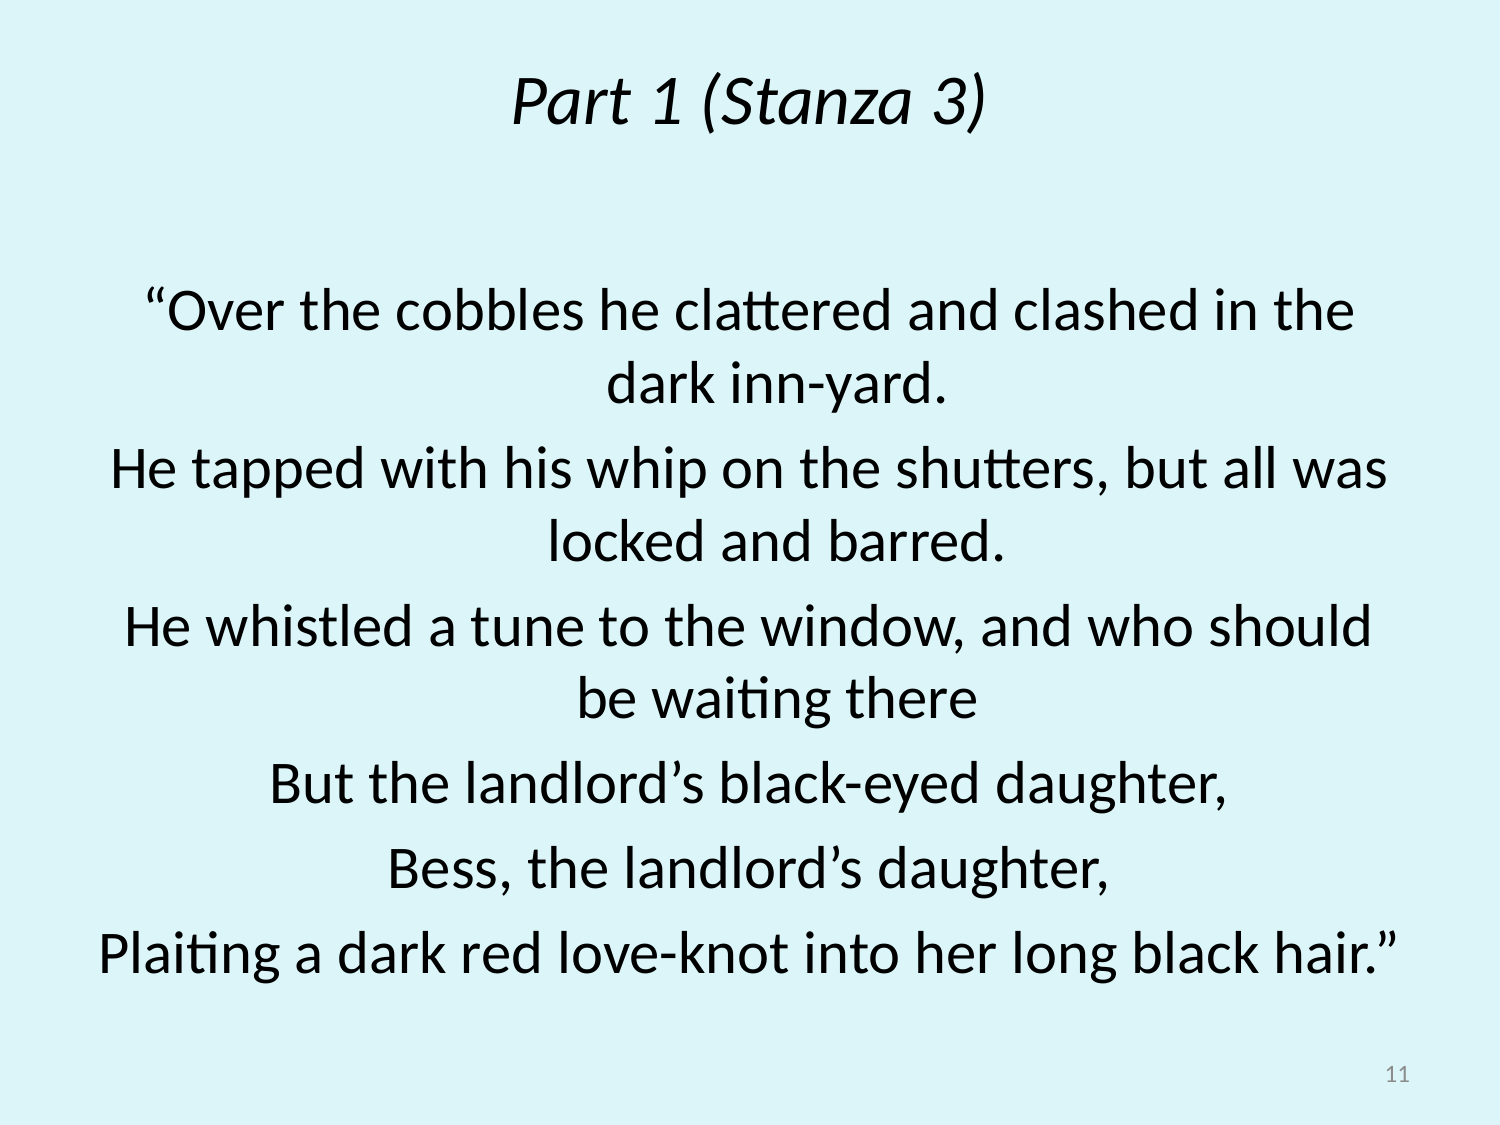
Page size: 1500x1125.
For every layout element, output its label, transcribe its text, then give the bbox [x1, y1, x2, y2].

slide_number 11 [1074, 1042, 1425, 1103]
title Part 1 (Stanza 3) [75, 45, 1425, 233]
list “Over the cobbles he clattered and clashed in the dark inn-yard. He tapped with his whip on the shutters, but all was locked and barred. He whistled a tune to the window, and who should be waiting there But the landlord’s black-eyed daughter, Bess, the landlord’s daughter, Plaiting a dark red love-knot into her long black hair.” [75, 262, 1425, 1005]
